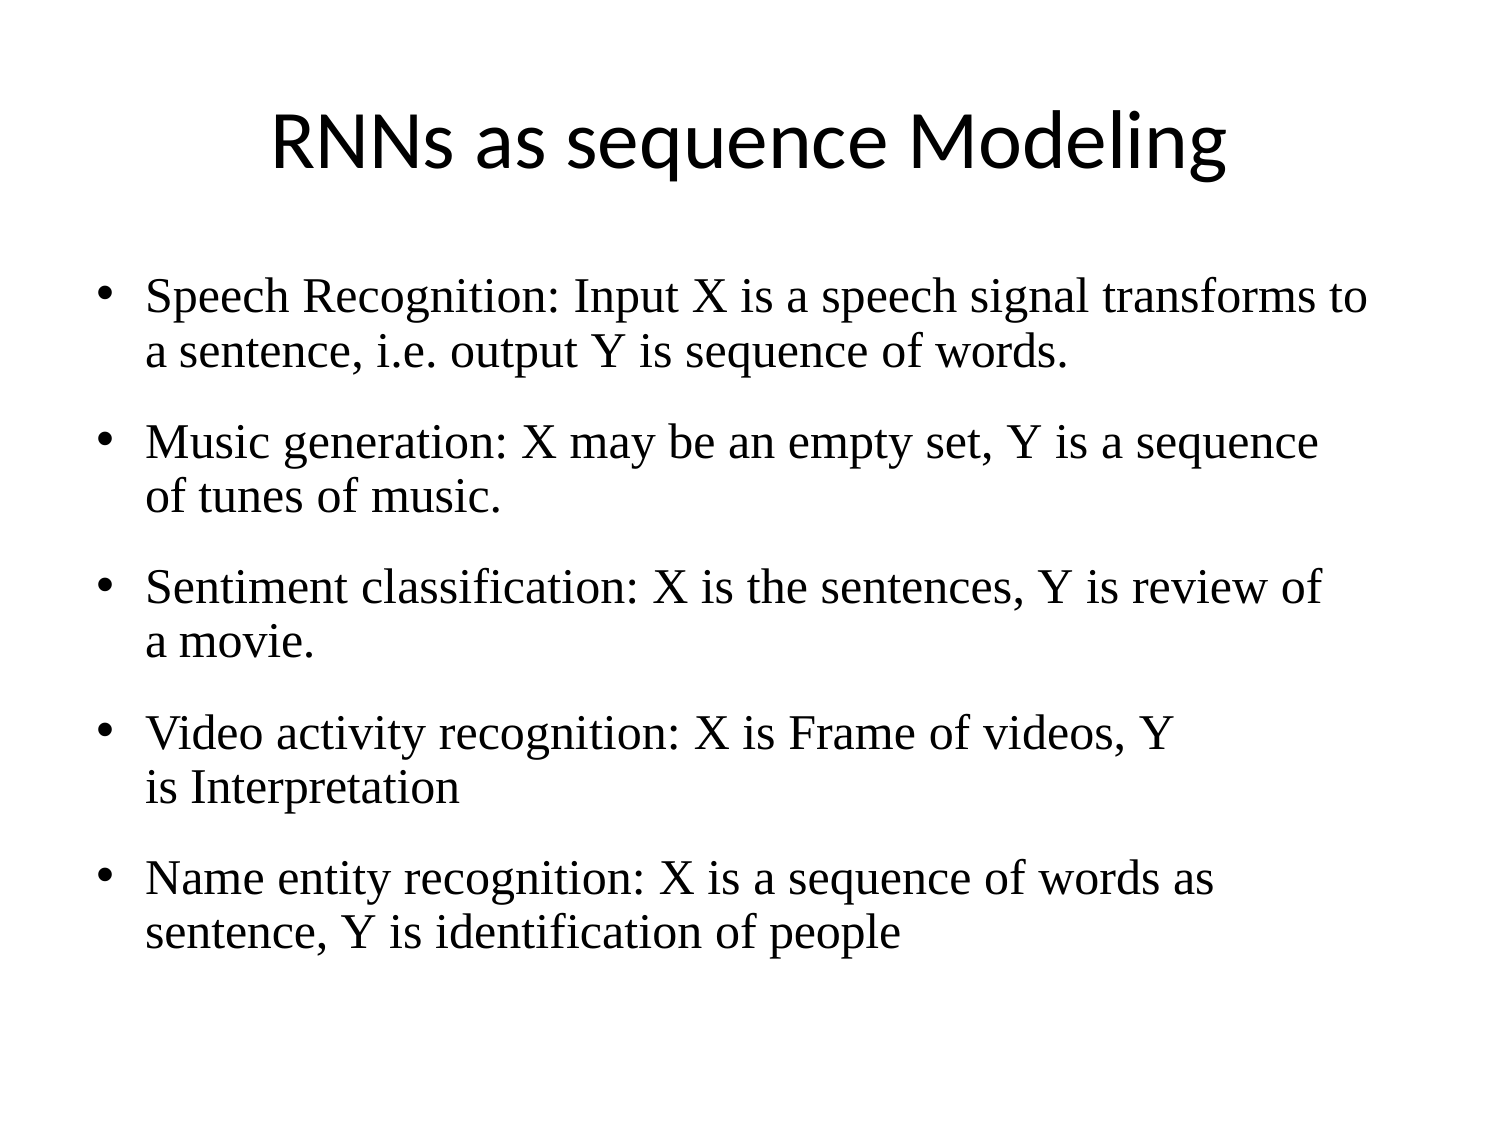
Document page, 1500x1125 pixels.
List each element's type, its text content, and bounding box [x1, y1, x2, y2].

list Speech Recognition: Input X is a speech signal transforms to a sentence, i.e. output Y is sequence of words. Music generation: X may be an empty set, Y is a sequence of tunes of music. Sentiment classification: X is the sentences, Y is review of a movie. Video activity recognition: X is Frame of videos, Y is Interpretation Name entity recognition: X is a sequence of words as sentence, Y is identification of people [88, 259, 1412, 959]
title RNNs as sequence Modeling [76, 28, 1424, 274]
